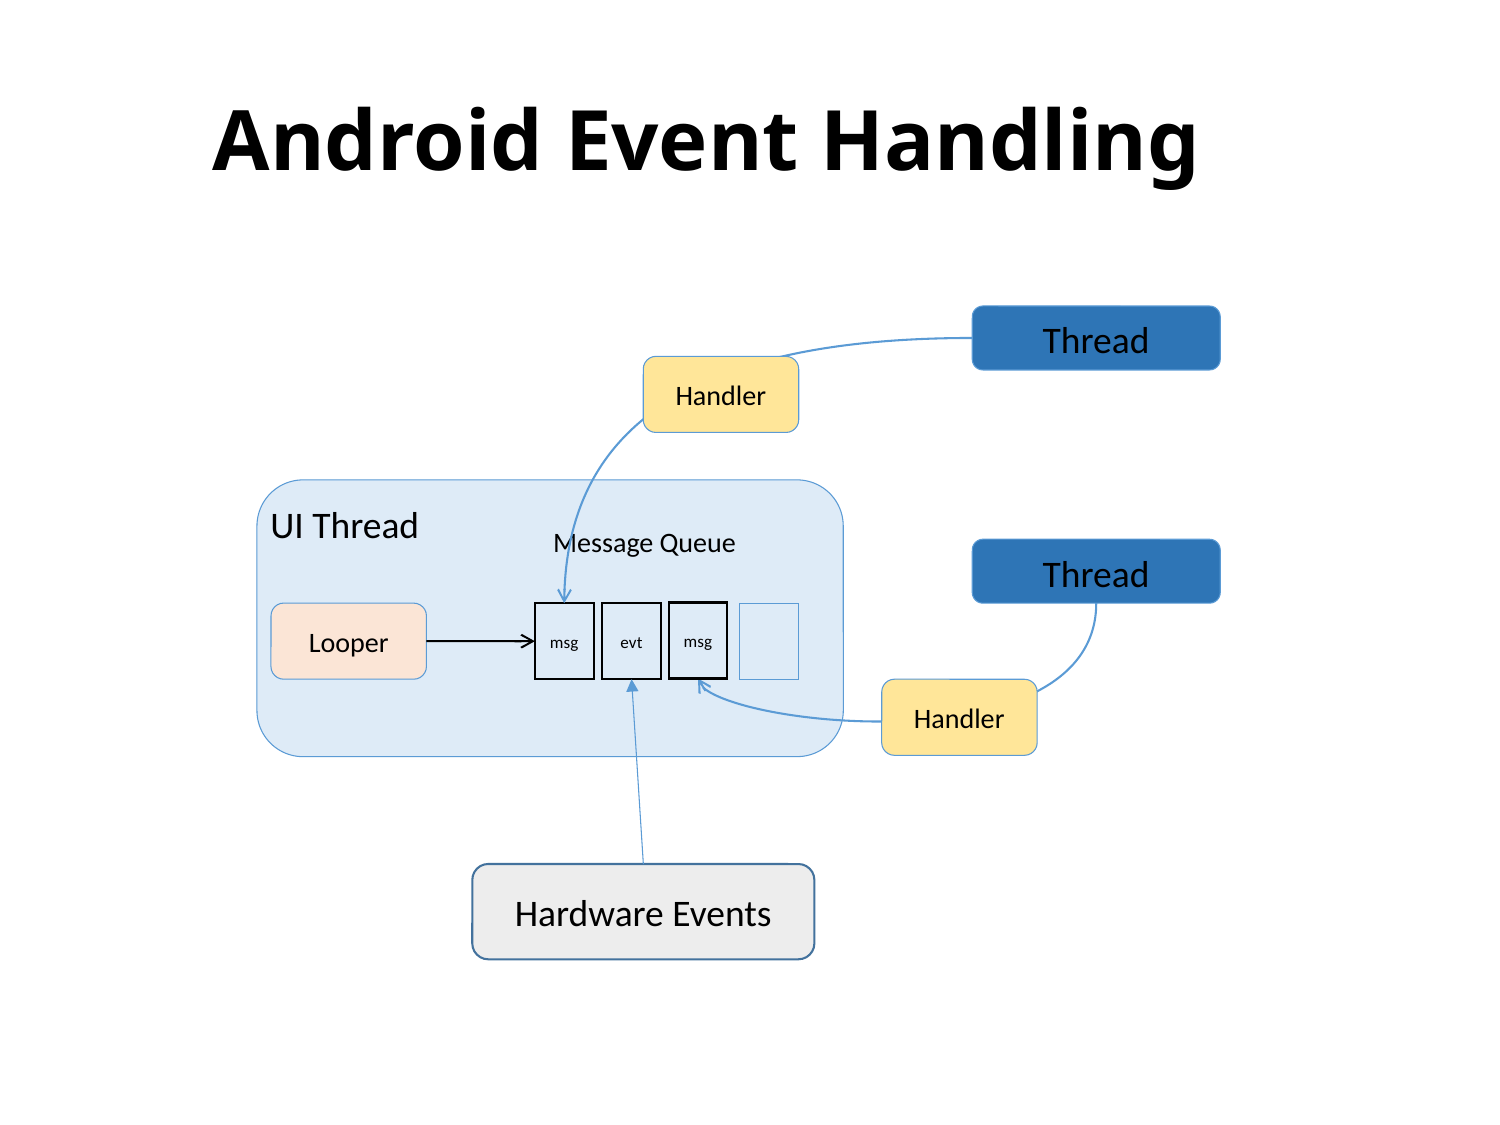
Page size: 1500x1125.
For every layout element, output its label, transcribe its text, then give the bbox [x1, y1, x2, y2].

text_box Thread [971, 305, 1221, 371]
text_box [564, 337, 973, 604]
text_box Hardware Events [471, 862, 816, 961]
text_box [859, 441, 935, 840]
text_box Handler [935, 678, 1038, 756]
text_box Thread [973, 538, 1221, 604]
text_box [256, 479, 844, 757]
title Android Event Handling [197, 58, 1283, 228]
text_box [631, 679, 644, 864]
